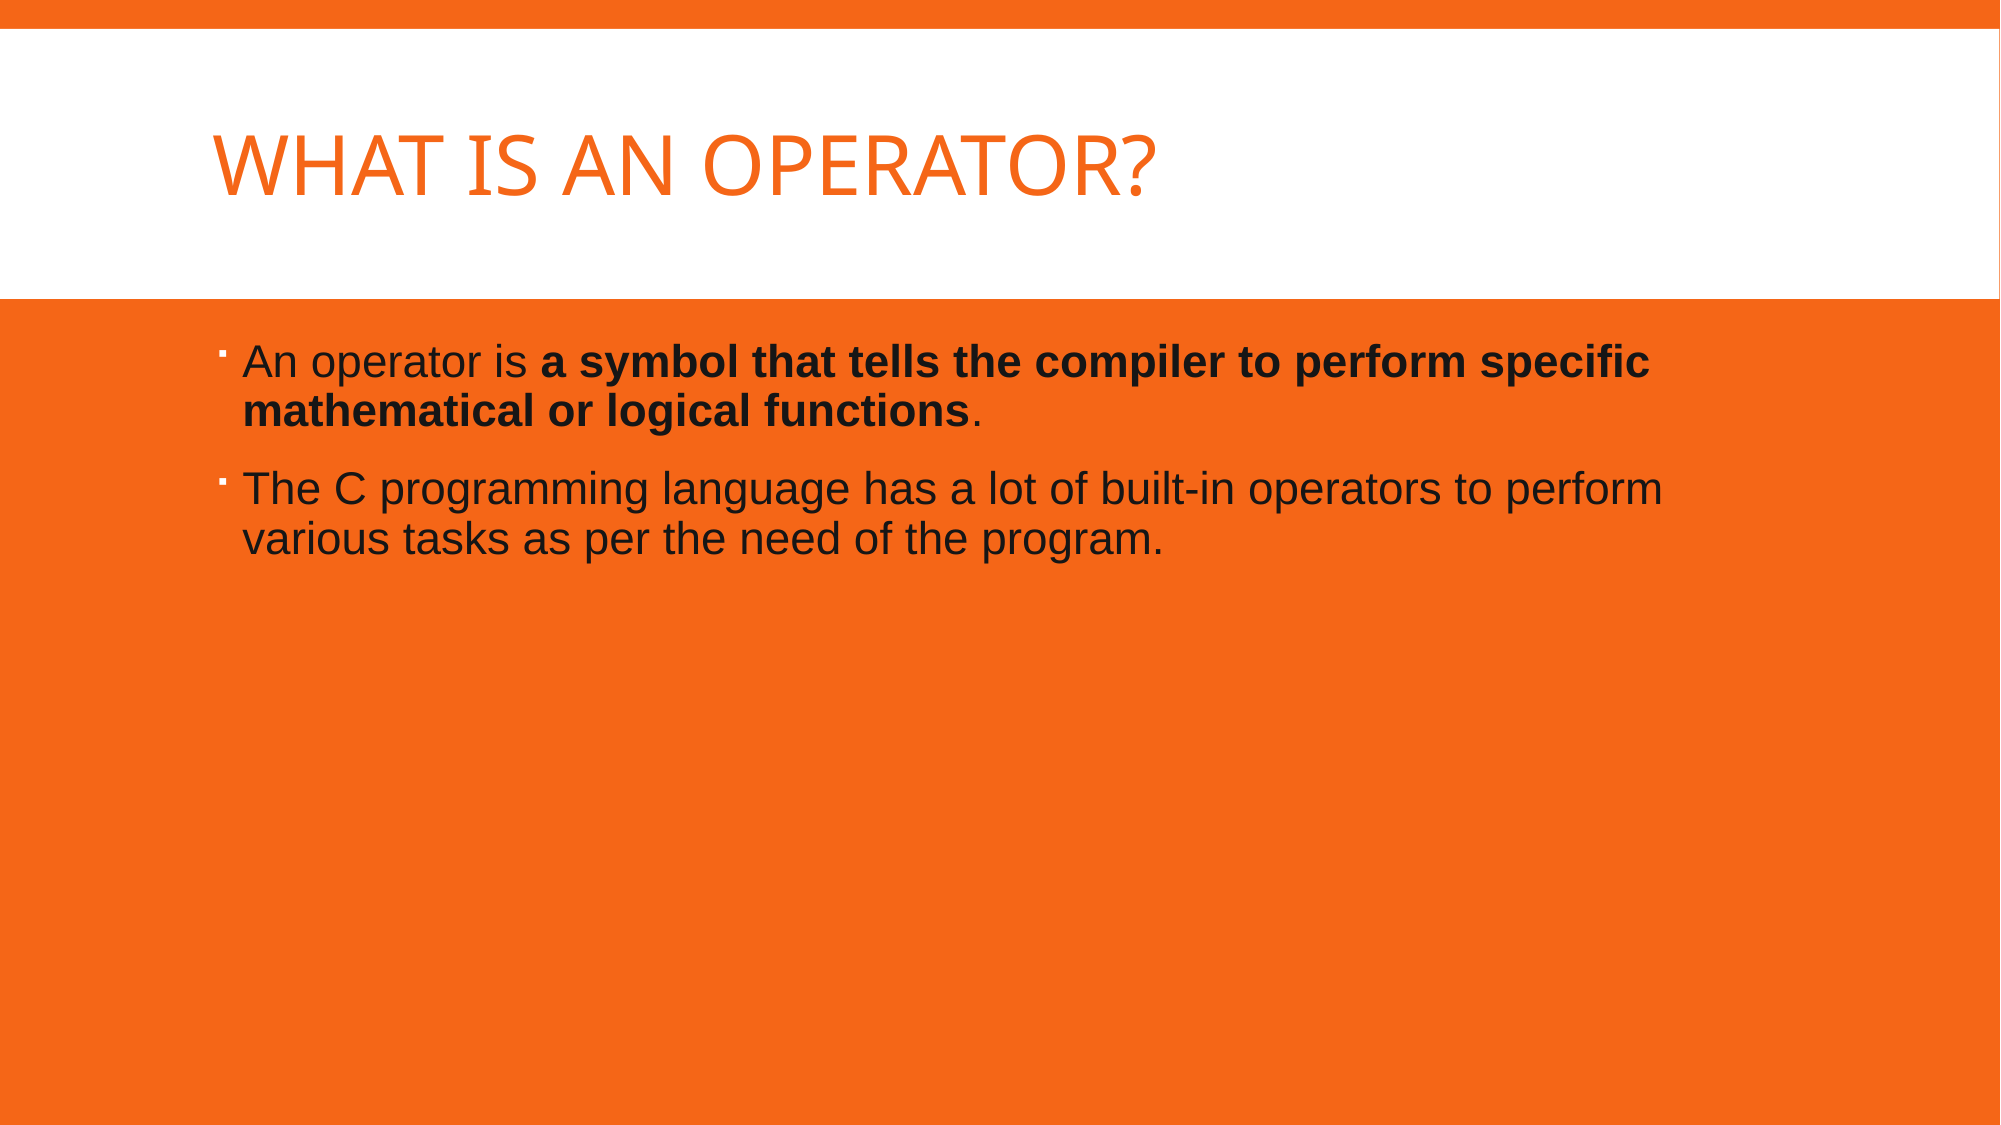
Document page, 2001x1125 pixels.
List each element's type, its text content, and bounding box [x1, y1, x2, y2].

title WHAT IS an OPERATOR? [197, 46, 1803, 295]
list An operator is a symbol that tells the compiler to perform specific mathematical or logical functions. The C programming language has a lot of built-in operators to perform various tasks as per the need of the program. [197, 329, 1803, 1020]
